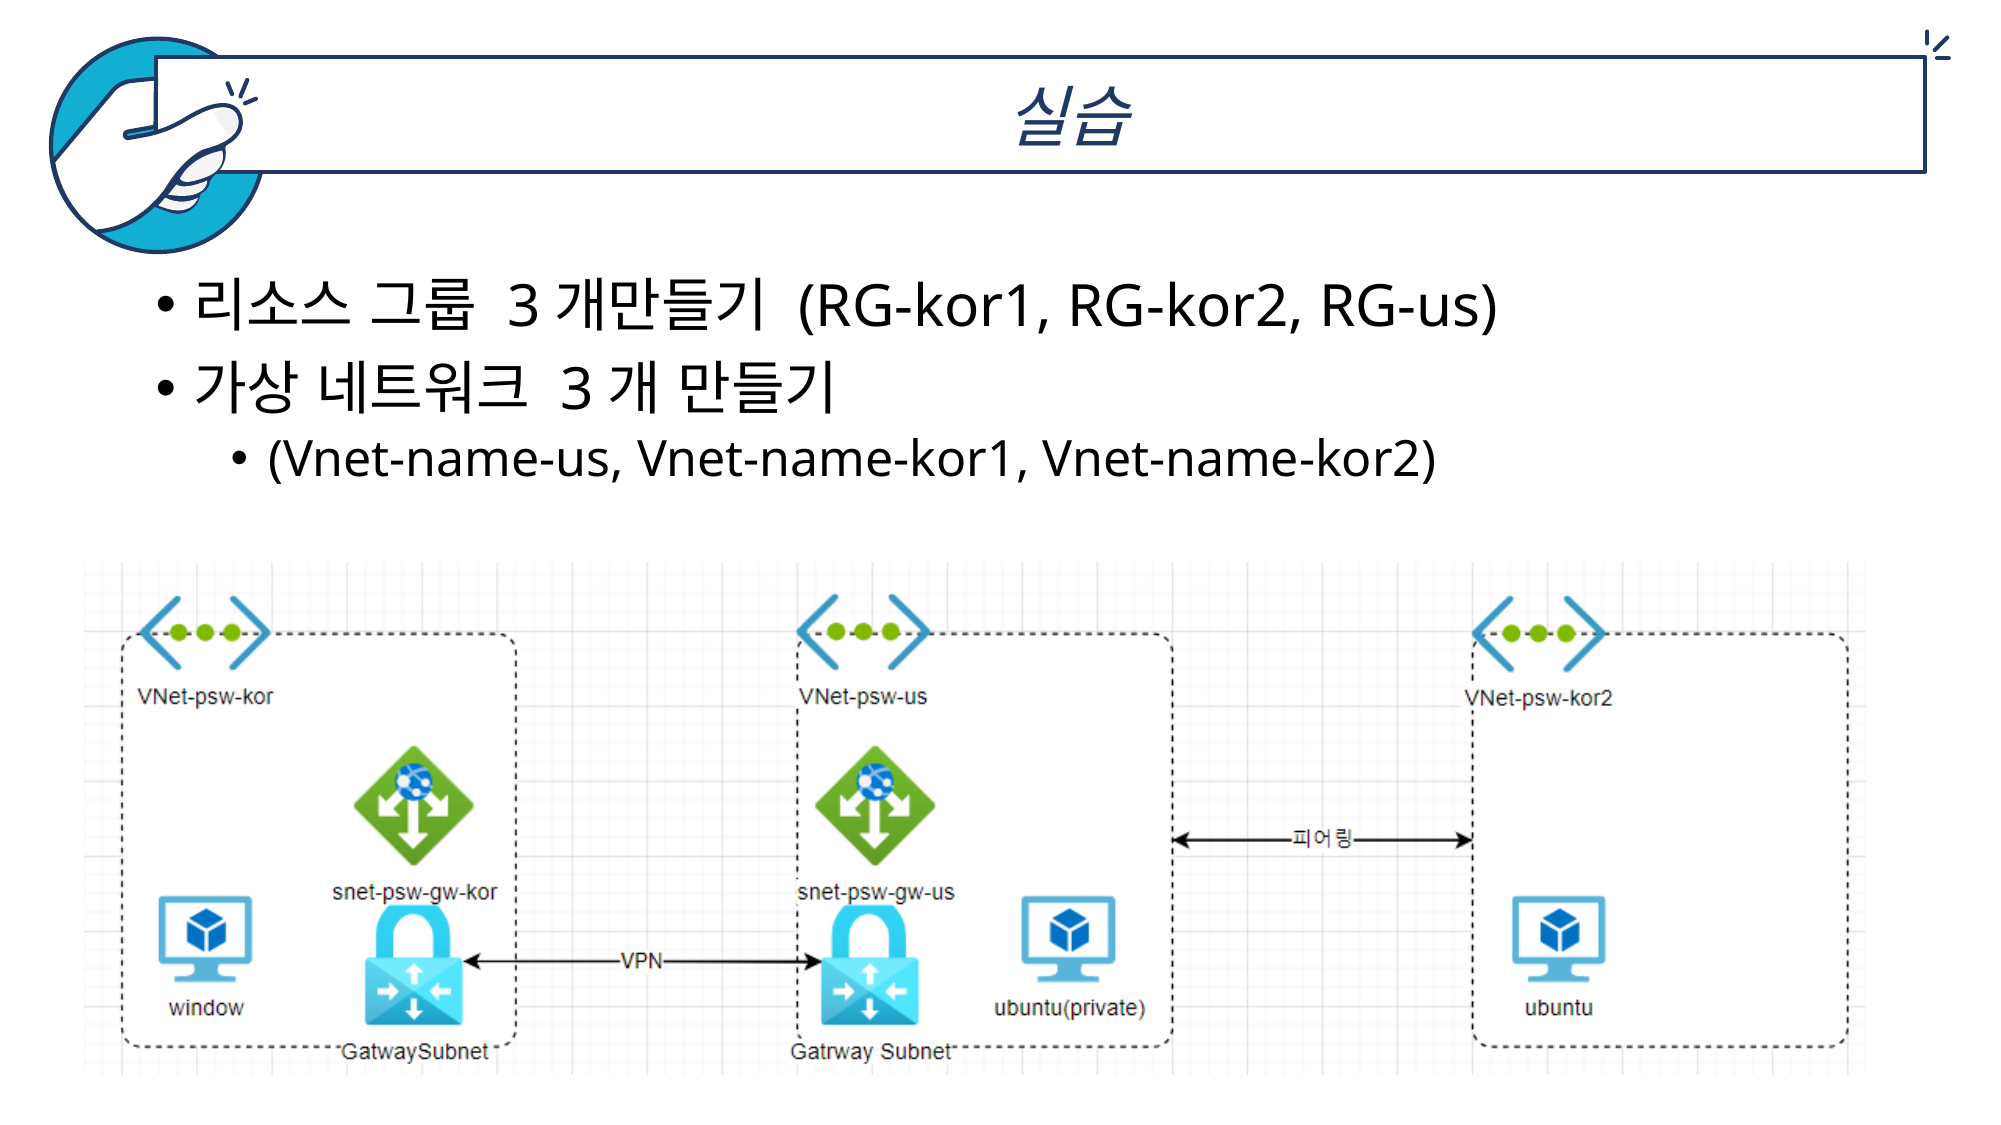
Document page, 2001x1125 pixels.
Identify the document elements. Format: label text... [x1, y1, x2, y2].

text_box [74, 37, 218, 77]
text_box 실습 [156, 56, 1925, 173]
text_box [114, 244, 201, 254]
list 리소스 그룹 3개만들기 (RG-kor1, RG-kor2, RG-us) 가상 네트워크 3개 만들기 (Vnet-name-us, Vnet-name-kor1, Vnet-name-kor2) [140, 268, 1866, 532]
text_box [58, 77, 254, 244]
text_box [49, 104, 58, 161]
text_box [1927, 31, 1950, 59]
picture [84, 562, 1866, 1076]
text_box [254, 173, 262, 194]
